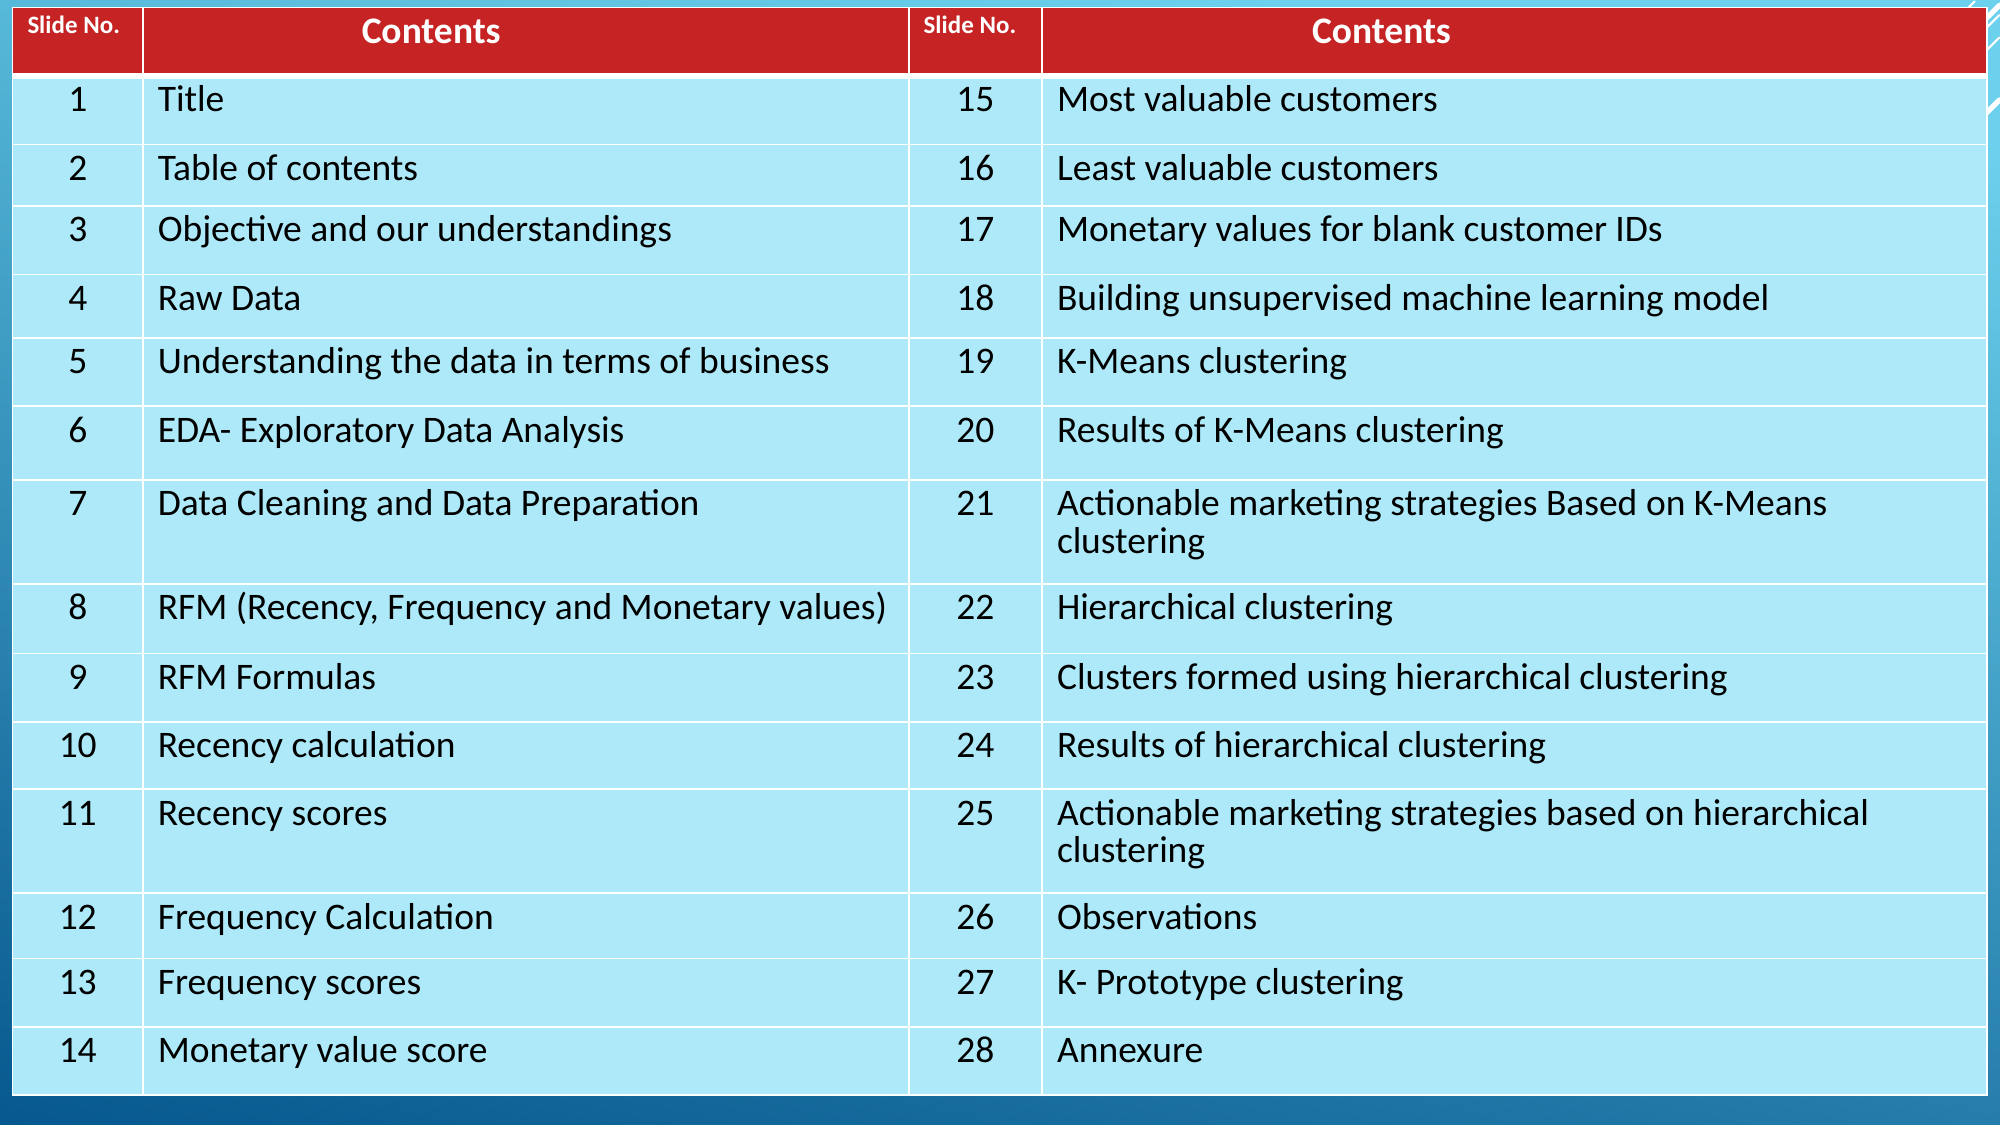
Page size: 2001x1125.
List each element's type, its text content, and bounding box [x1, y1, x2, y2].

table_cell Raw Data [144, 275, 908, 337]
table_cell Recency calculation [144, 723, 908, 788]
table_header Slide No. [13, 8, 142, 73]
table_cell 7 [13, 481, 142, 583]
table_cell 14 [13, 1028, 142, 1094]
table_cell 23 [910, 654, 1041, 721]
table_cell 8 [13, 585, 142, 653]
table_cell Understanding the data in terms of business [144, 339, 908, 405]
table_cell K-Means clustering [1043, 339, 1986, 405]
table_cell Actionable marketing strategies Based on K-Means clustering [1043, 481, 1986, 583]
table_cell 26 [910, 894, 1041, 958]
table_cell Frequency Calculation [144, 894, 908, 958]
table_cell 11 [13, 790, 142, 892]
table_cell Frequency scores [144, 959, 908, 1026]
table_cell Data Cleaning and Data Preparation [144, 481, 908, 583]
table_cell Hierarchical clustering [1043, 585, 1986, 653]
table_cell 28 [910, 1028, 1041, 1094]
table_cell Table of contents [144, 145, 908, 205]
table_cell 24 [910, 723, 1041, 788]
table_cell Monetary values for blank customer IDs [1043, 207, 1986, 274]
table_cell Observations [1043, 894, 1986, 958]
table_cell Most valuable customers [1043, 79, 1986, 144]
table_cell 1 [13, 79, 142, 144]
table_cell RFM (Recency, Frequency and Monetary values) [144, 585, 908, 653]
table_cell EDA- Exploratory Data Analysis [144, 407, 908, 479]
table_cell Monetary value score [144, 1028, 908, 1094]
table_cell 13 [13, 959, 142, 1026]
table_header Contents [1043, 8, 1986, 73]
subtitle [33, 1096, 1960, 1103]
table_cell Recency scores [144, 790, 908, 892]
table_cell 18 [910, 275, 1041, 337]
table_cell Results of hierarchical clustering [1043, 723, 1986, 788]
table_cell Building unsupervised machine learning model [1043, 275, 1986, 337]
table_cell 25 [910, 790, 1041, 892]
table_cell 17 [910, 207, 1041, 274]
table_cell 6 [13, 407, 142, 479]
table_cell 3 [13, 207, 142, 274]
table_cell 21 [910, 481, 1041, 583]
table_cell Actionable marketing strategies based on hierarchical clustering [1043, 790, 1986, 892]
table_cell 27 [910, 959, 1041, 1026]
table_header Slide No. [910, 8, 1041, 73]
table_cell Objective and our understandings [144, 207, 908, 274]
table_cell 12 [13, 894, 142, 958]
table_cell 19 [910, 339, 1041, 405]
table_cell 15 [910, 79, 1041, 144]
table_header Contents [144, 8, 908, 73]
table_cell Least valuable customers [1043, 145, 1986, 205]
table_cell Title [144, 79, 908, 144]
table_cell 5 [13, 339, 142, 405]
table_cell Results of K-Means clustering [1043, 407, 1986, 479]
table_cell 2 [13, 145, 142, 205]
table_cell 20 [910, 407, 1041, 479]
table_cell Annexure [1043, 1028, 1986, 1094]
table_cell 9 [13, 654, 142, 721]
table_cell 10 [13, 723, 142, 788]
table_cell 16 [910, 145, 1041, 205]
table_cell RFM Formulas [144, 654, 908, 721]
table_cell K- Prototype clustering [1043, 959, 1986, 1026]
table_cell 4 [13, 275, 142, 337]
table_cell Clusters formed using hierarchical clustering [1043, 654, 1986, 721]
table_cell 22 [910, 585, 1041, 653]
